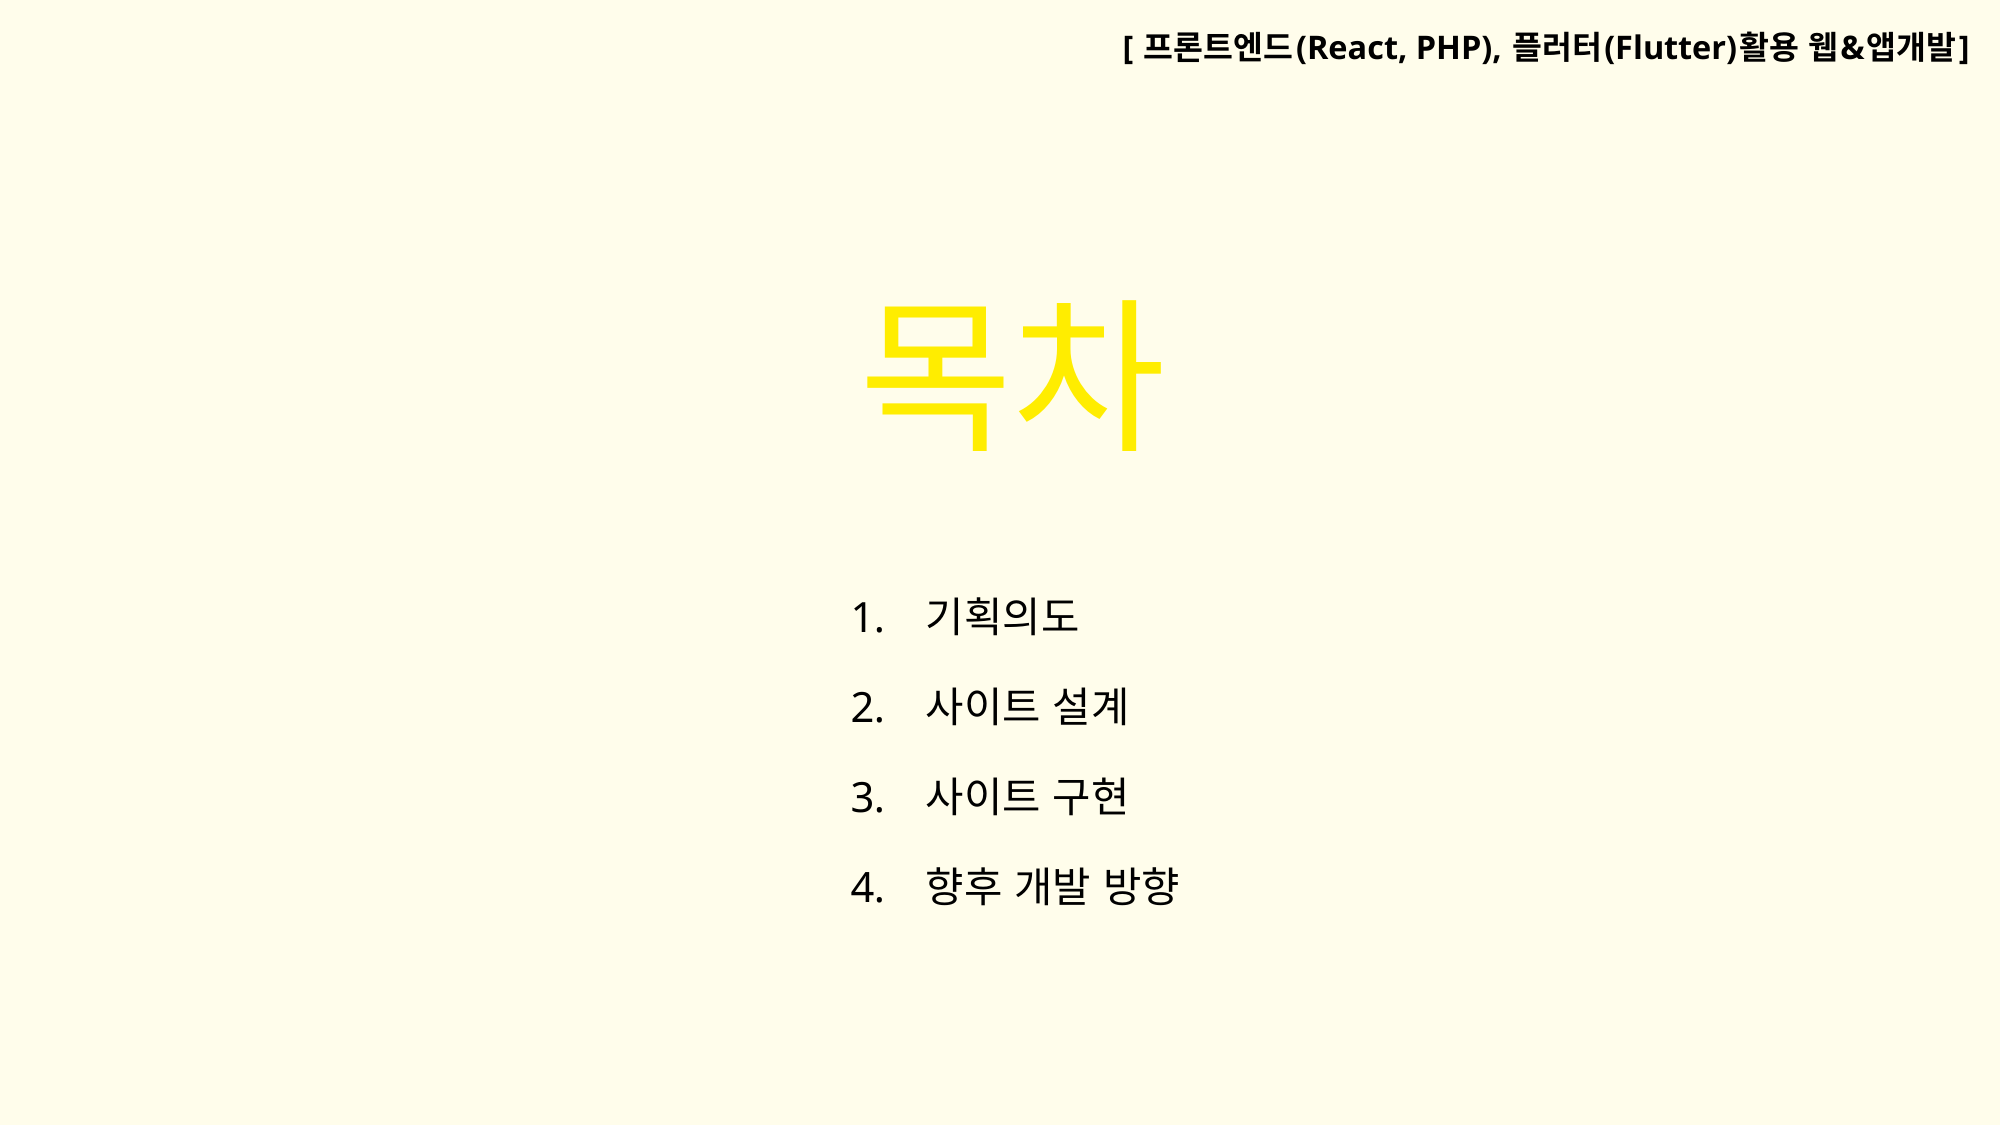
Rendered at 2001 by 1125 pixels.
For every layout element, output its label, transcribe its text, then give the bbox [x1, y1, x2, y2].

text_box 기획의도 사이트 설계 사이트 구현 향후 개발 방향 [835, 589, 1336, 940]
text_box [ 프론트엔드(React, PHP), 플러터(Flutter)활용 웹&앱개발] [1104, 0, 1988, 75]
text_box 목차 [844, 264, 1182, 480]
